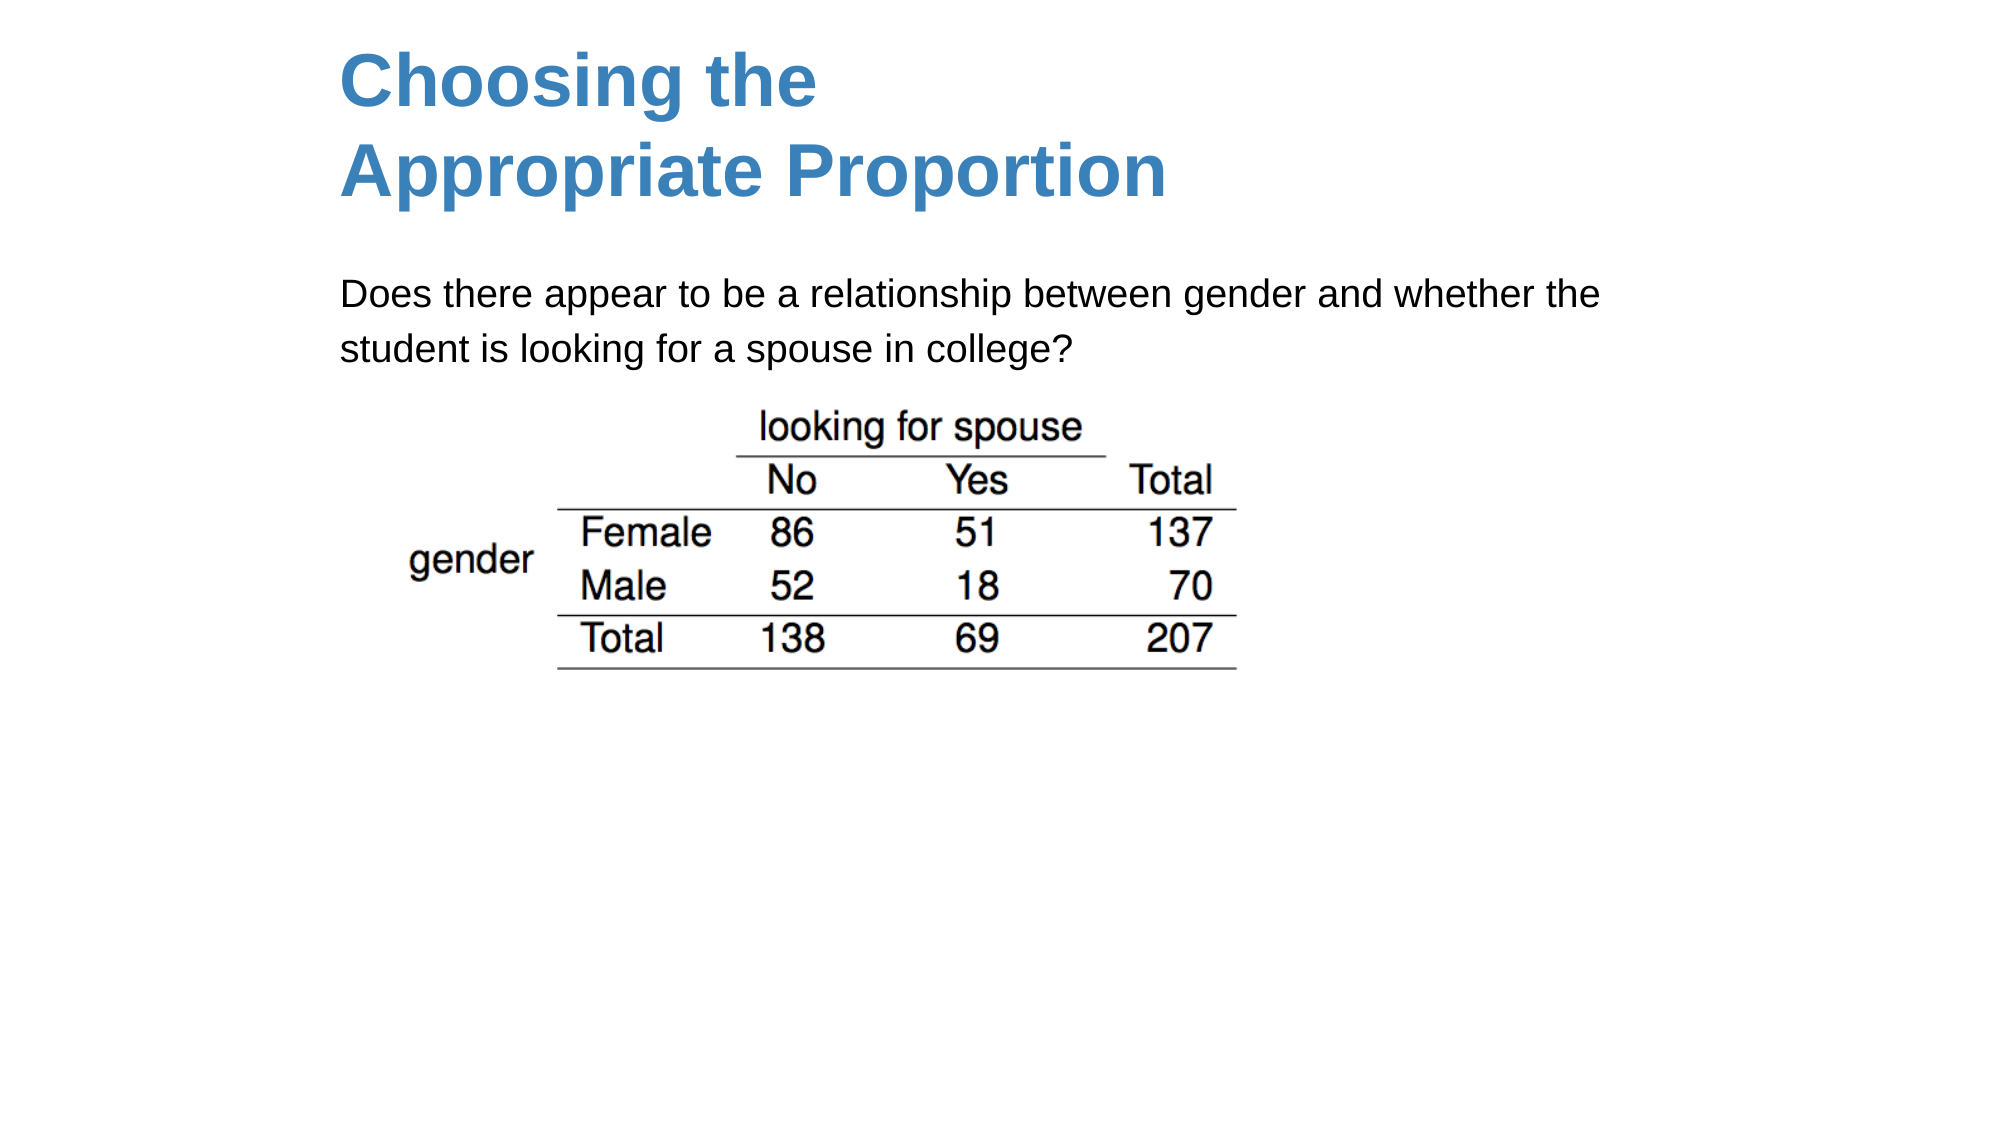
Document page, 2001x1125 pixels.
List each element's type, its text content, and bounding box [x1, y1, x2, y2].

title Choosing the Appropriate Proportion [324, 46, 1675, 227]
list Does there appear to be a relationship between gender and whether the student is looking for a spouse in college? [324, 246, 1663, 349]
picture [400, 401, 1243, 675]
